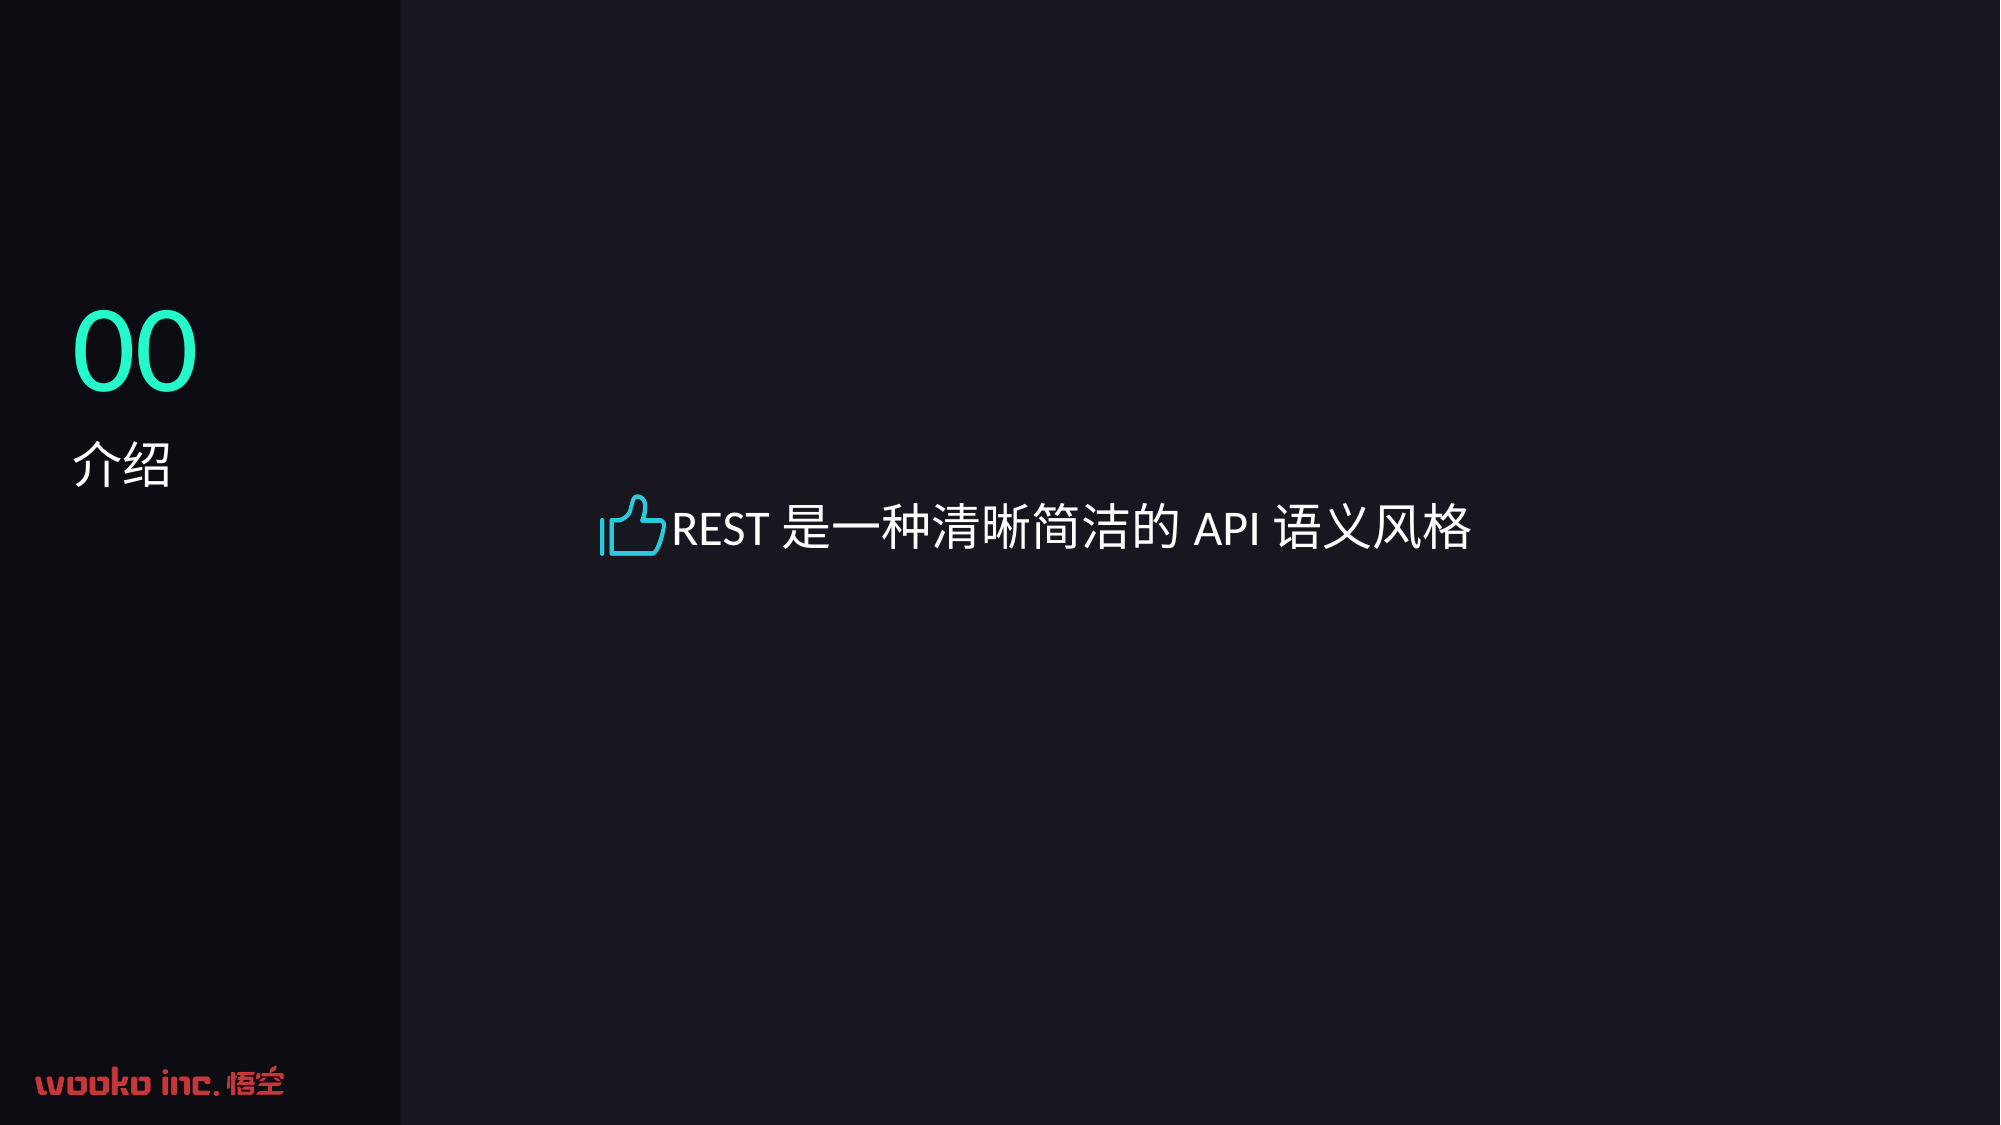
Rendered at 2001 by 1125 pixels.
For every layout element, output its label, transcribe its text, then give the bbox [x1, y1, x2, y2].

picture [35, 1065, 284, 1096]
text_box REST是一种清晰简洁的API语义风格 [671, 487, 1488, 563]
text_box [0, 0, 401, 1125]
text_box 介绍 [57, 425, 188, 501]
picture [595, 487, 671, 563]
text_box 00 [57, 259, 214, 424]
